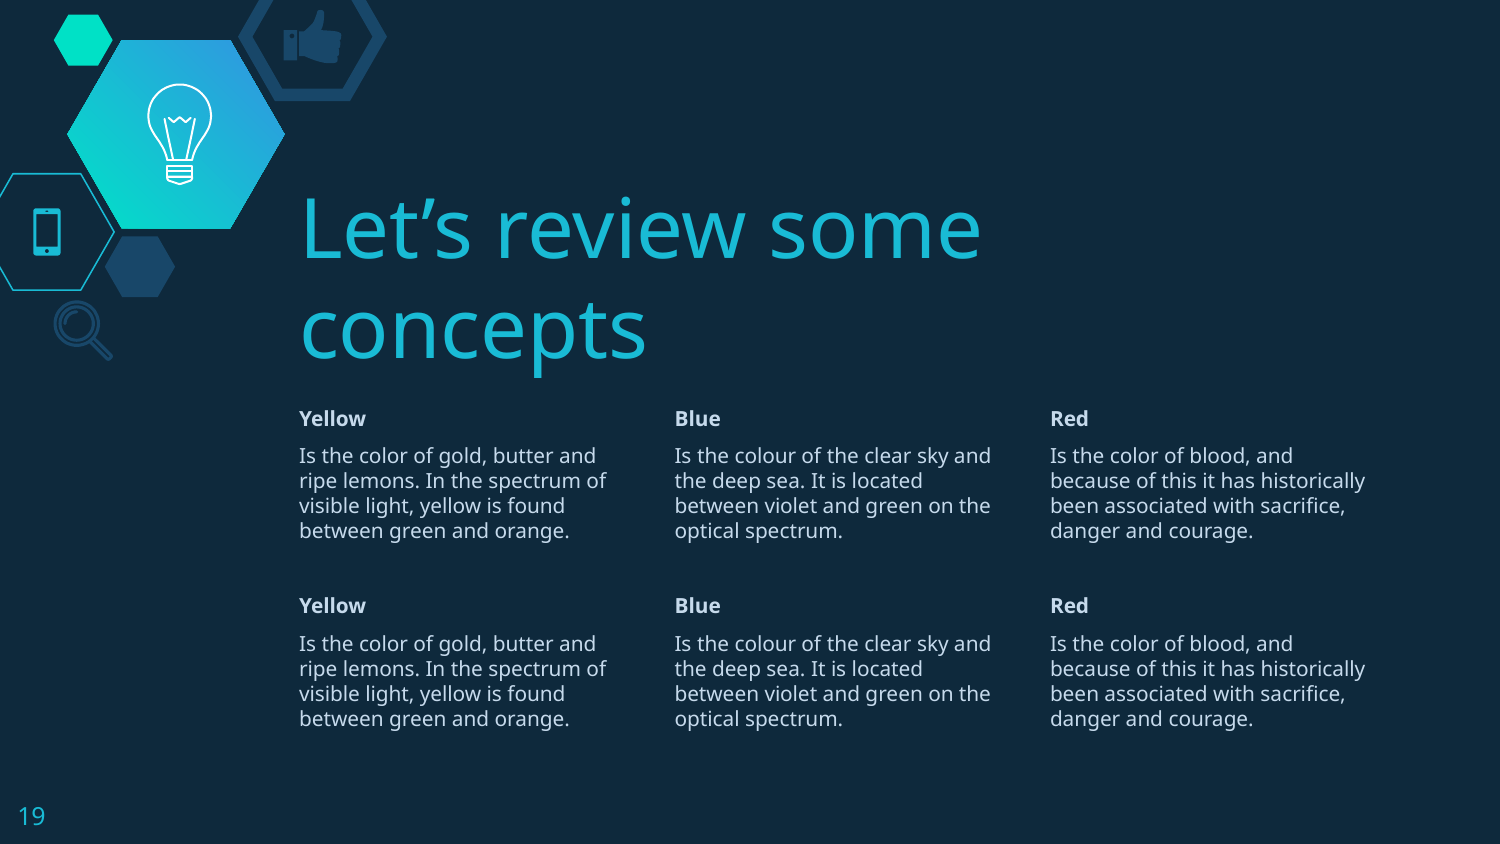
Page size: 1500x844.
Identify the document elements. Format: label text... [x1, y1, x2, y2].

list Red Is the color of blood, and because of this it has historically been associated with sacrifice, danger and courage. [1035, 390, 1393, 578]
list Yellow Is the color of gold, butter and ripe lemons. In the spectrum of visible light, yellow is found between green and orange. [284, 390, 642, 578]
list Blue Is the colour of the clear sky and the deep sea. It is located between violet and green on the optical spectrum. [659, 578, 1017, 774]
title Let’s review some concepts [284, 284, 1096, 391]
list Blue Is the colour of the clear sky and the deep sea. It is located between violet and green on the optical spectrum. [659, 390, 1017, 578]
list Yellow Is the color of gold, butter and ripe lemons. In the spectrum of visible light, yellow is found between green and orange. [284, 578, 642, 774]
list Red Is the color of blood, and because of this it has historically been associated with sacrifice, danger and courage. [1035, 578, 1393, 774]
slide_number ‹#› [2, 785, 93, 844]
